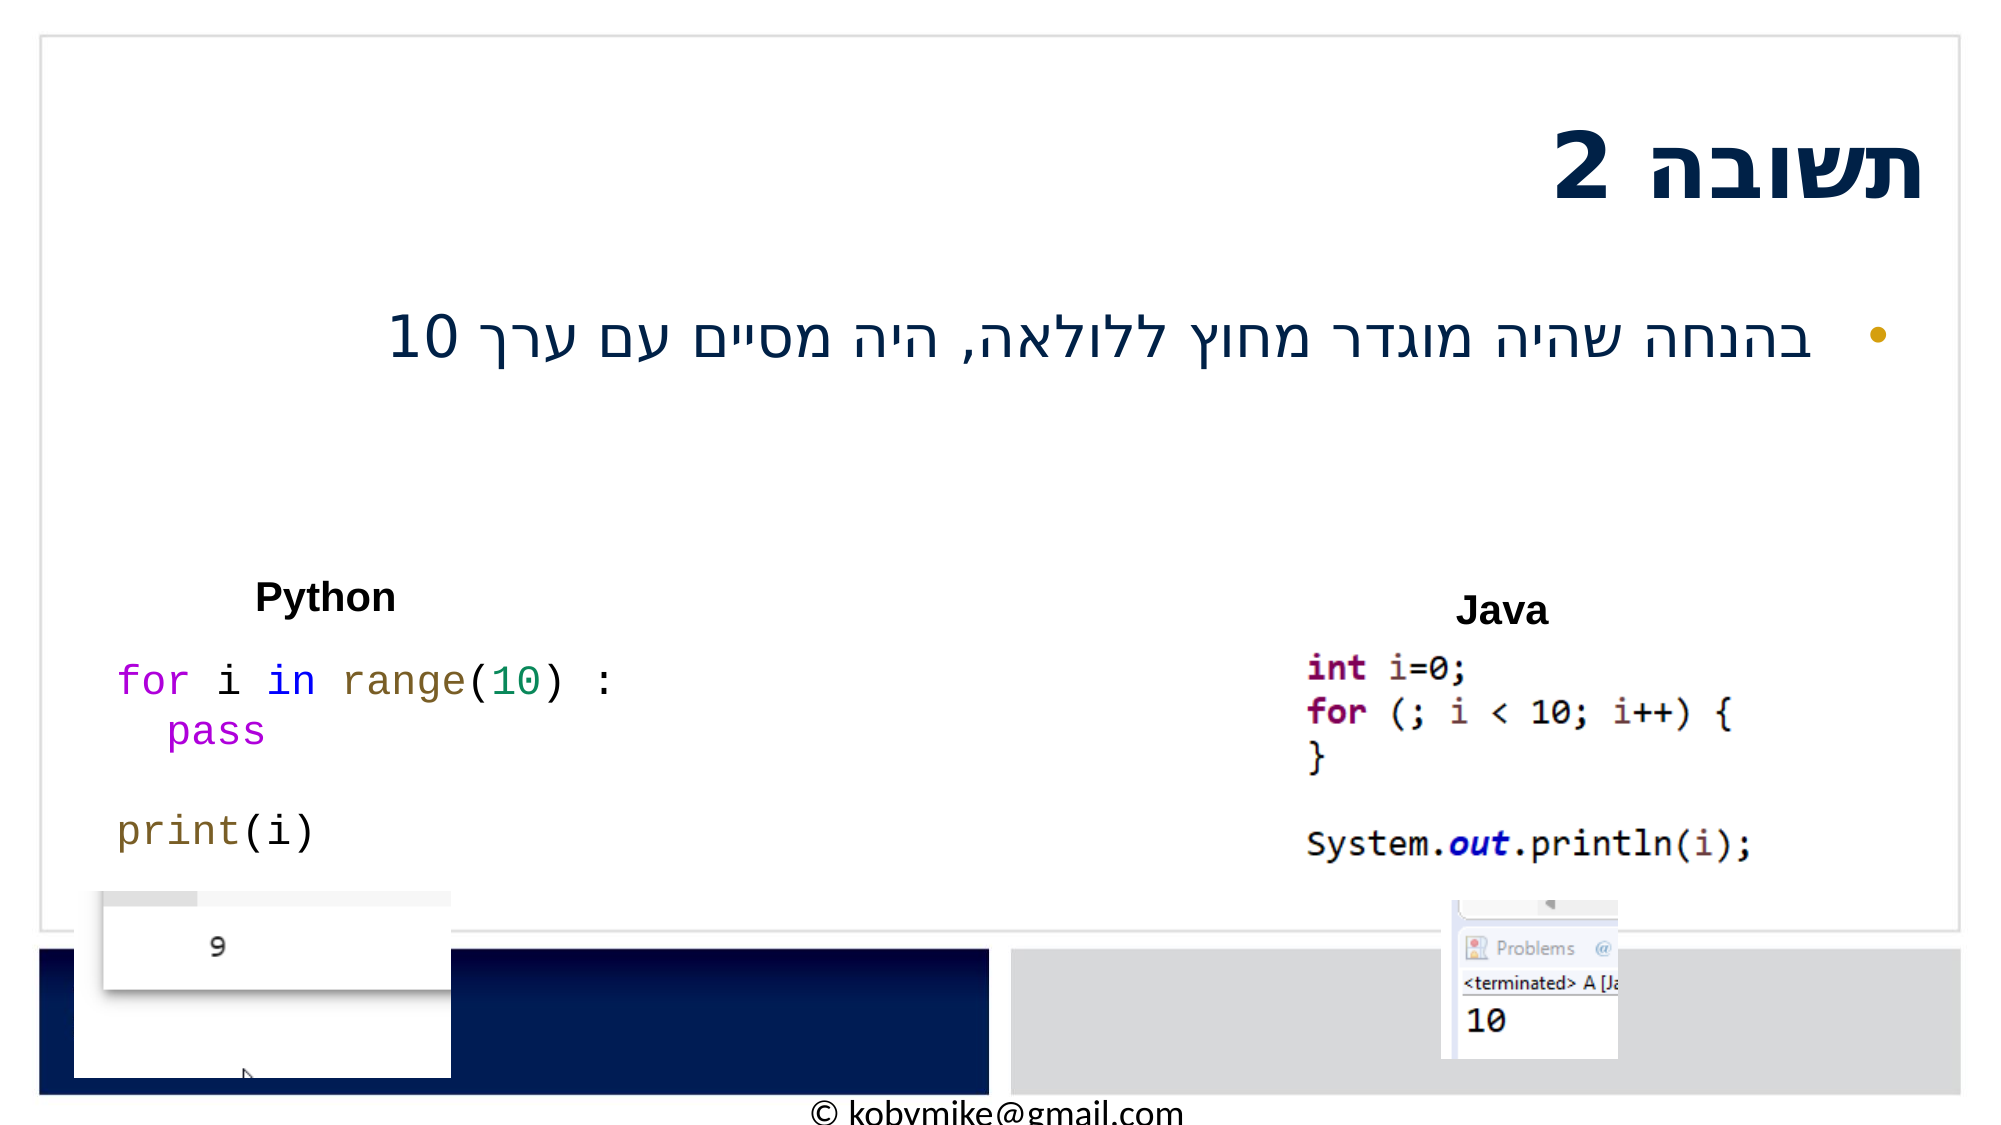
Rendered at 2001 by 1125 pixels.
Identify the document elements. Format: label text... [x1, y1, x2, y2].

picture [979, 1110, 988, 1115]
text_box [74, 562, 634, 1078]
picture [926, 1110, 933, 1125]
picture [813, 1102, 835, 1125]
picture [1061, 1110, 1068, 1125]
picture [1079, 1118, 1086, 1124]
list בהנחה שהיה מוגדר מחוץ ללולאה, היה מסיים עם ערך 10 [216, 299, 1942, 517]
picture [854, 1117, 860, 1125]
text_box Java [1441, 575, 1778, 634]
title תשובה 2 [218, 59, 1944, 278]
picture [1160, 1110, 1167, 1125]
picture [1171, 1110, 1178, 1125]
picture [1006, 1111, 1013, 1121]
picture [890, 1110, 899, 1124]
picture [937, 1110, 944, 1125]
picture [1139, 1110, 1149, 1124]
picture [0, 0, 2000, 1125]
picture [1032, 1110, 1039, 1117]
picture [869, 1110, 879, 1124]
picture [965, 1117, 971, 1125]
picture [1050, 1110, 1057, 1125]
